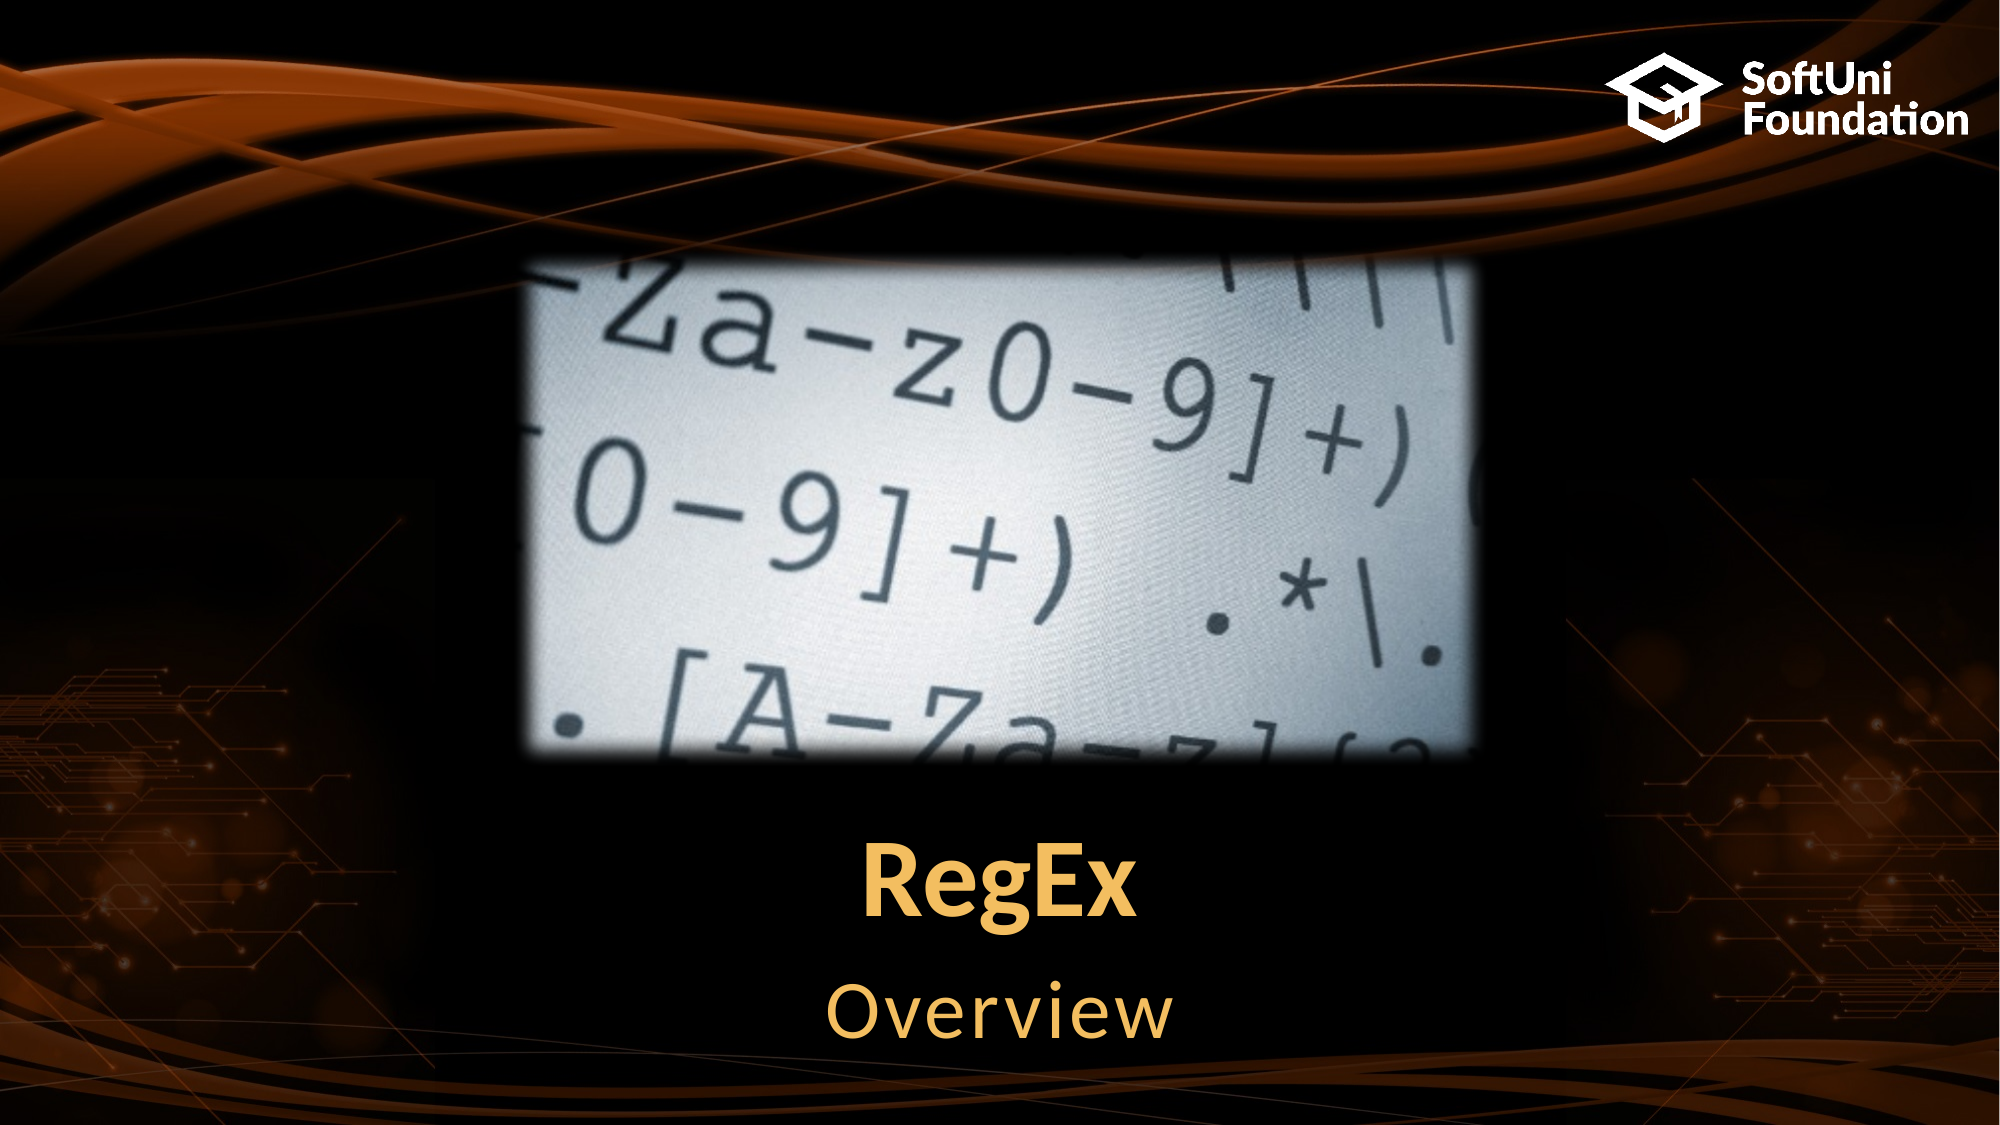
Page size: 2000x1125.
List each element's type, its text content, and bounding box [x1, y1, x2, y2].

picture [0, 0, 2000, 1125]
list Overview [149, 944, 1850, 1062]
title RegEx [149, 812, 1850, 944]
